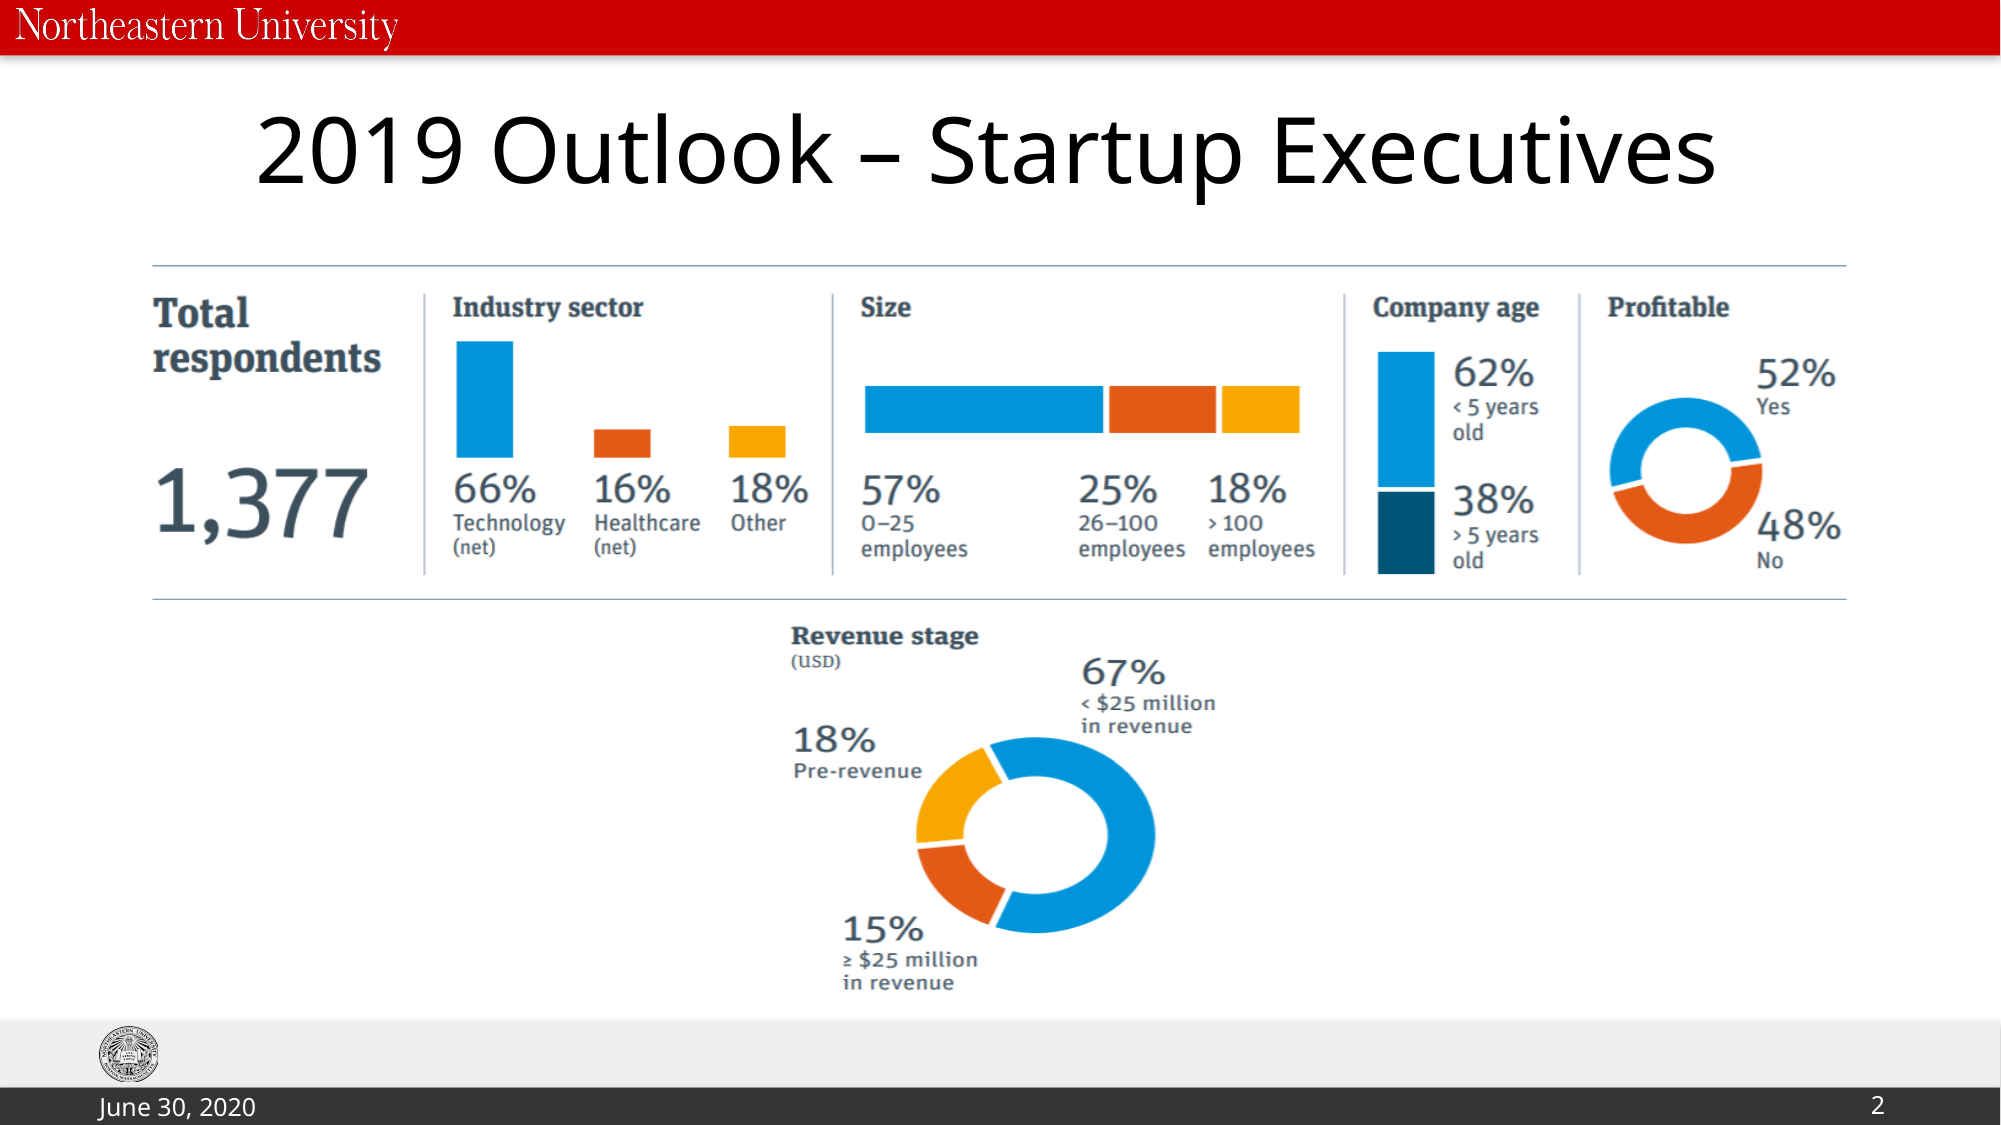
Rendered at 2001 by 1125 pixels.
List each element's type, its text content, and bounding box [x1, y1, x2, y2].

picture [15, 8, 398, 53]
picture [149, 265, 1851, 601]
slide_number 2 [1661, 1087, 1900, 1125]
picture [99, 1026, 158, 1082]
picture [768, 612, 1232, 1002]
title 2019 Outlook – Startup Executives [99, 80, 1900, 213]
